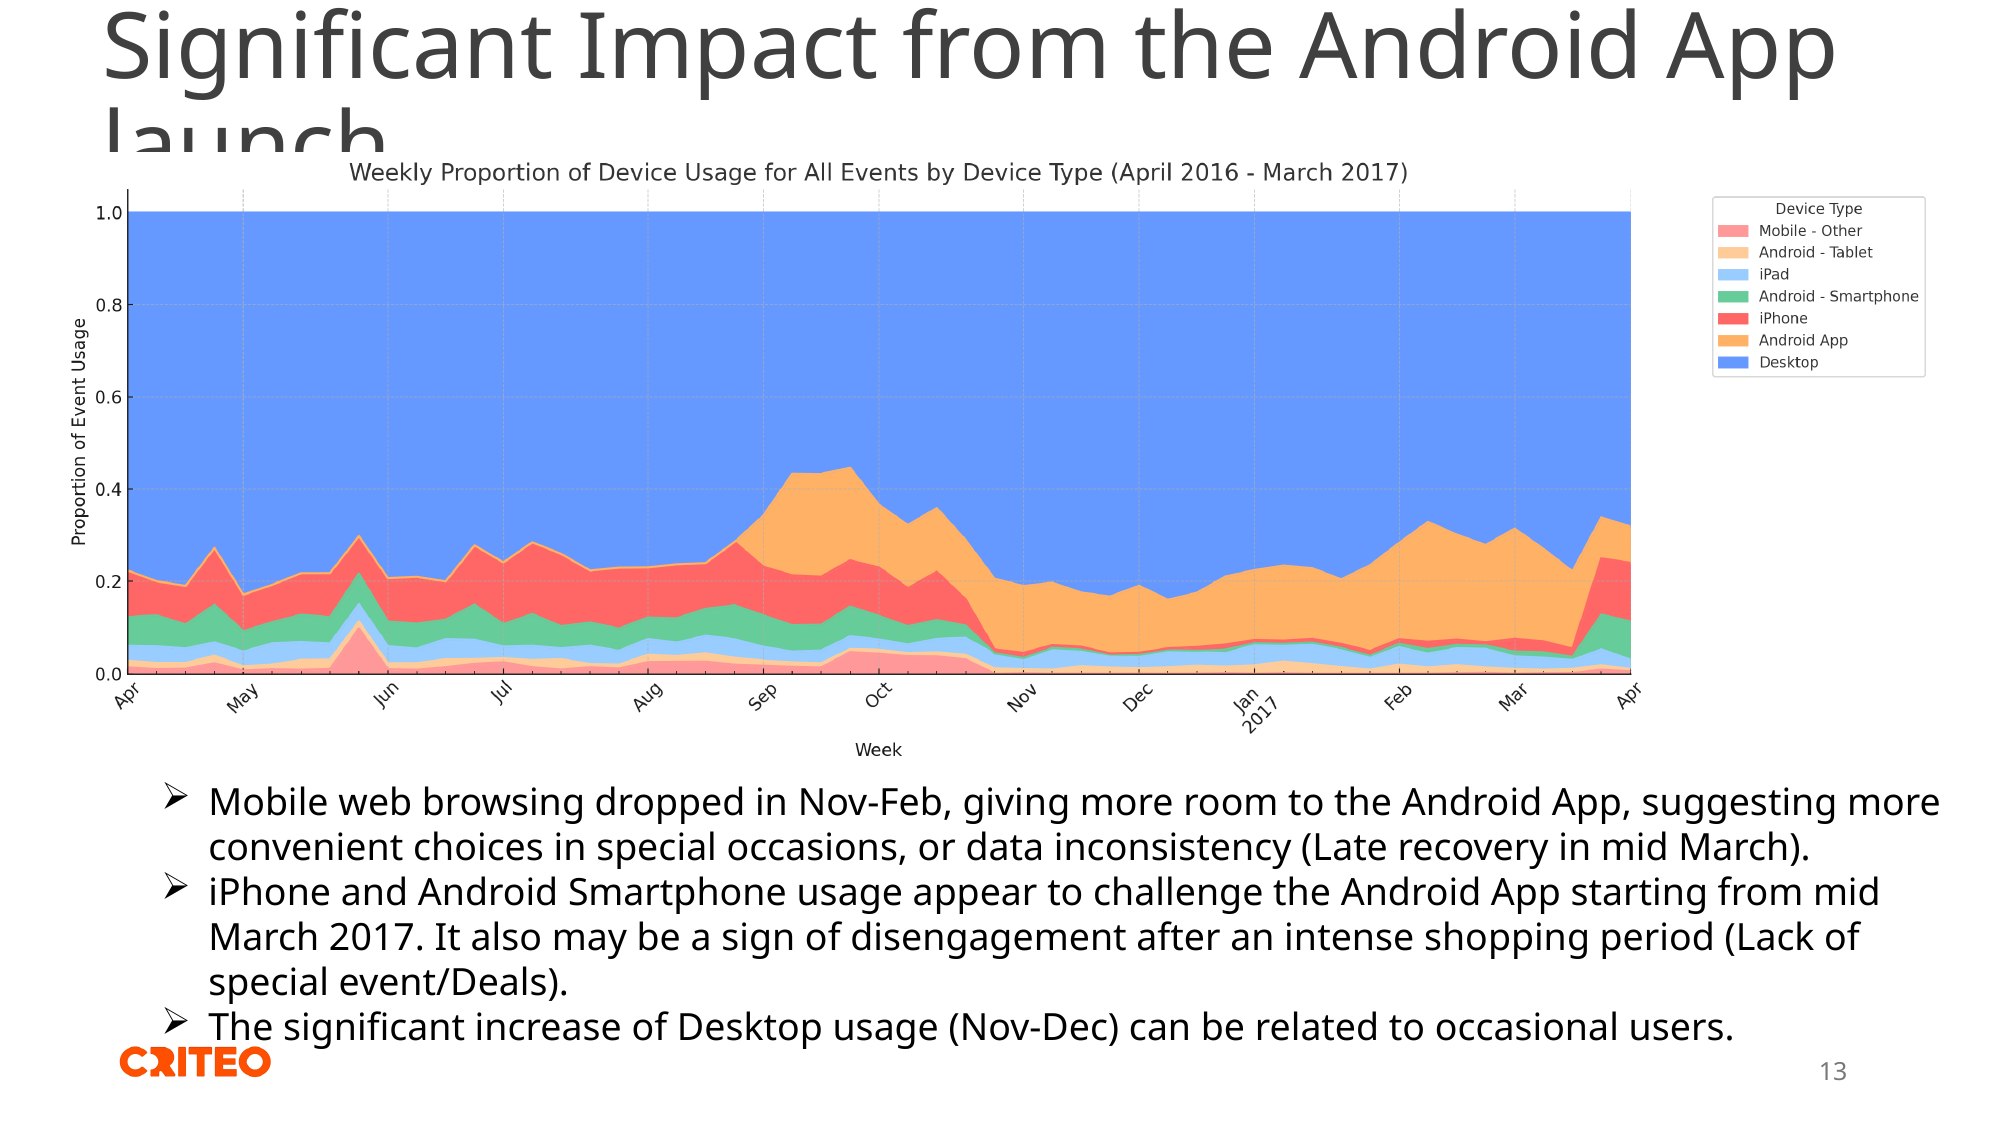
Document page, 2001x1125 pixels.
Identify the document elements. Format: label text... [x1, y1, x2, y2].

picture [116, 1020, 274, 1103]
slide_number 13 [1412, 1042, 1863, 1103]
title Significant Impact from the Android App launch [87, 0, 1909, 151]
picture [61, 151, 1936, 770]
text_box Mobile web browsing dropped in Nov-Feb, giving more room to the Android App, suggesting more convenient choices in special occasions, or data inconsistency (Late recovery in mid March). iPhone and Android Smartphone usage appear to challenge the Android App starting from mid March 2017. It also may be a sign of disengagement after an intense shopping period (Lack of special event/Deals). The significant increase of Desktop usage (Nov-Dec) can be related to occasional users. [146, 770, 1981, 1101]
